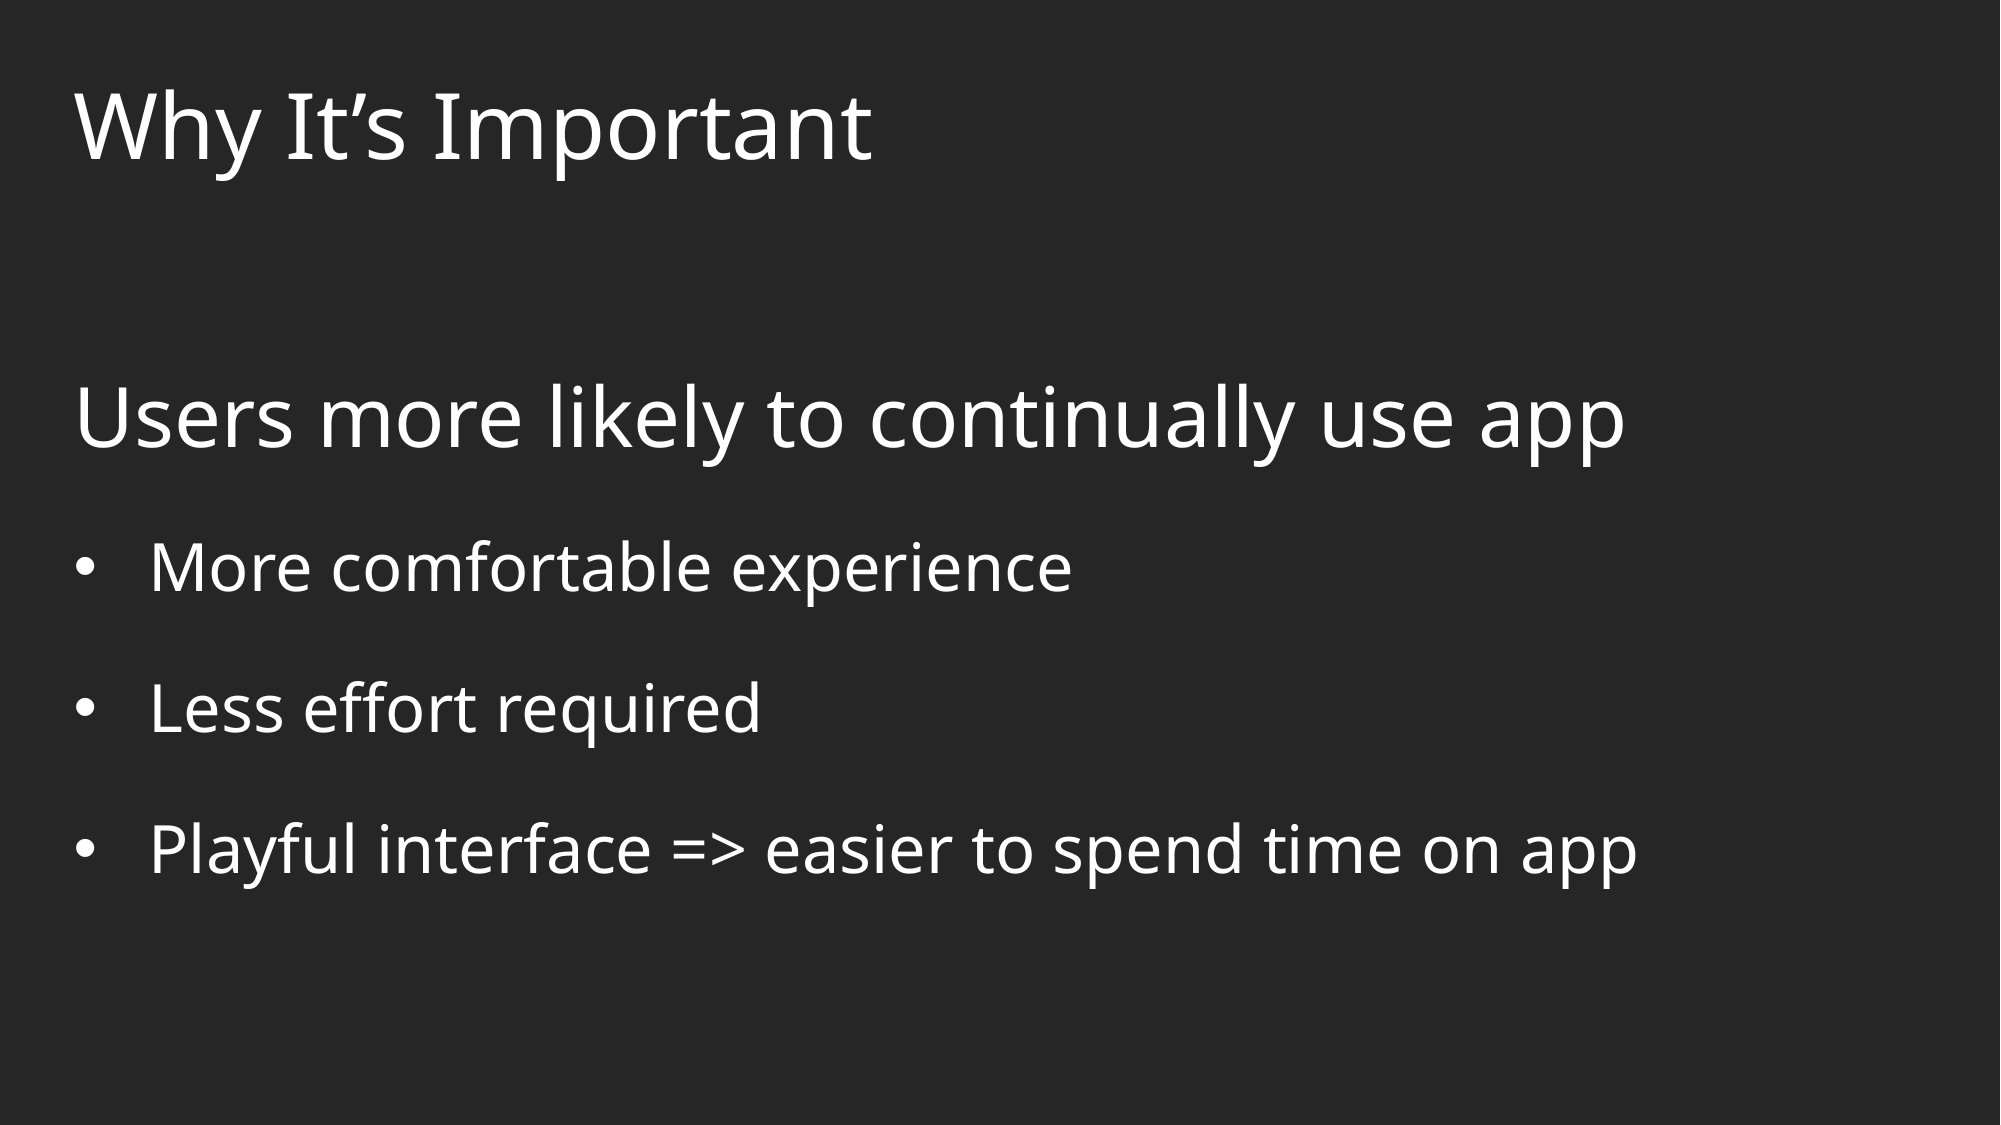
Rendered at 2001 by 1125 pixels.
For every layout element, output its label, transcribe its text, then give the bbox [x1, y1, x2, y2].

text_box Users more likely to continually use app More comfortable experience Less effort required Playful interface => easier to spend time on app [58, 306, 1942, 1013]
subtitle Why It’s Important [58, 72, 1942, 191]
